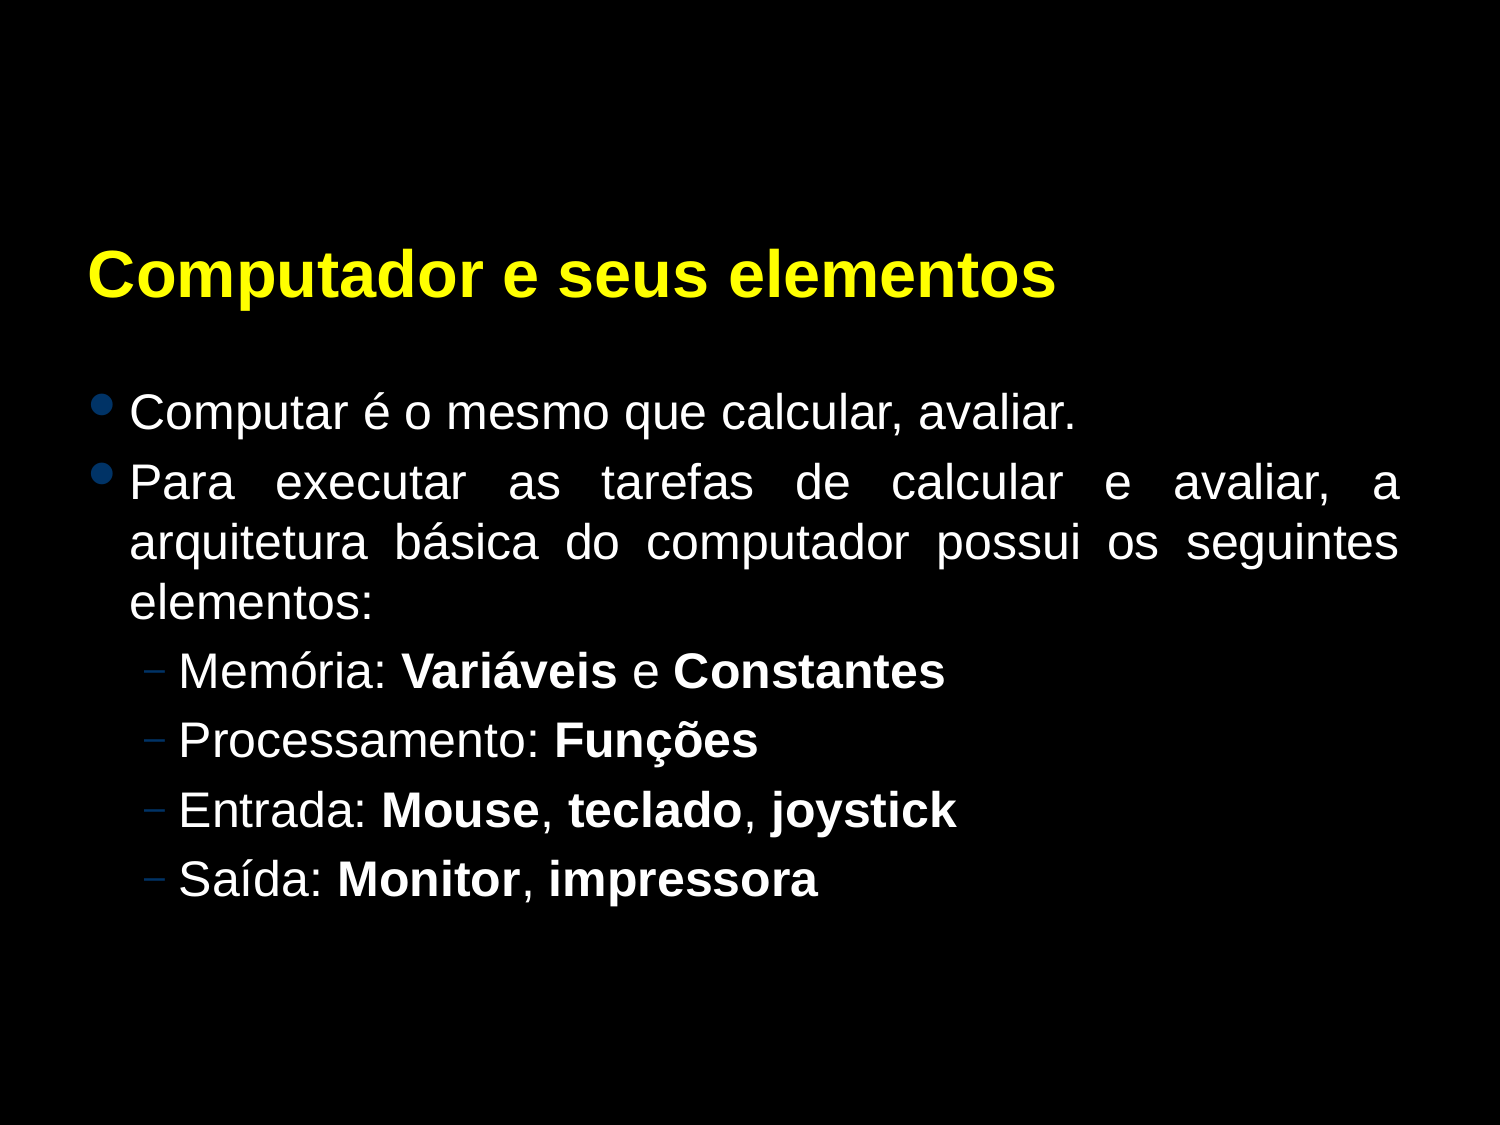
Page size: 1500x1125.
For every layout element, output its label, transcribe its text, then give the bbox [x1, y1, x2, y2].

text_box Computar é o mesmo que calcular, avaliar. Para executar as tarefas de calcular e avaliar, a arquitetura básica do computador possui os seguintes elementos: Memória: Variáveis e Constantes Processamento: Funções Entrada: Mouse, teclado, joystick Saída: Monitor, impressora [76, 374, 1412, 834]
text_box Computador e seus elementos [76, 177, 1412, 318]
